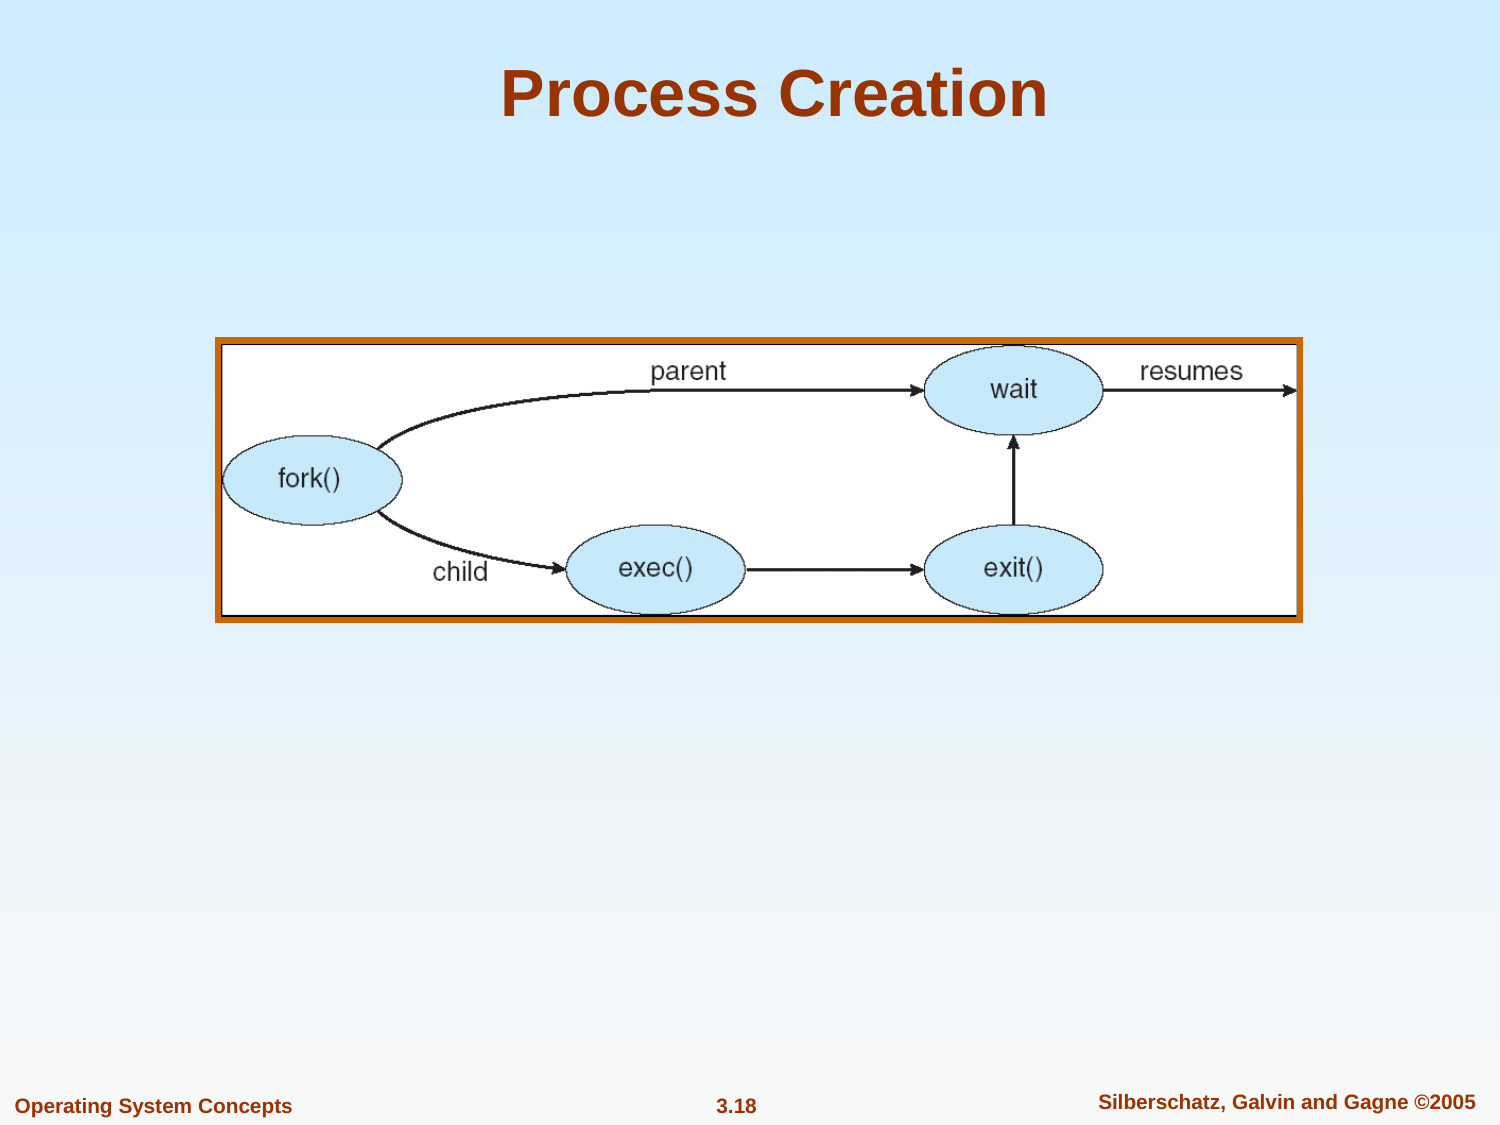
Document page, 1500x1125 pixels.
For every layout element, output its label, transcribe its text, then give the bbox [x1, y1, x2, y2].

picture [220, 343, 1297, 617]
text_box Process Creation [112, 37, 1438, 138]
